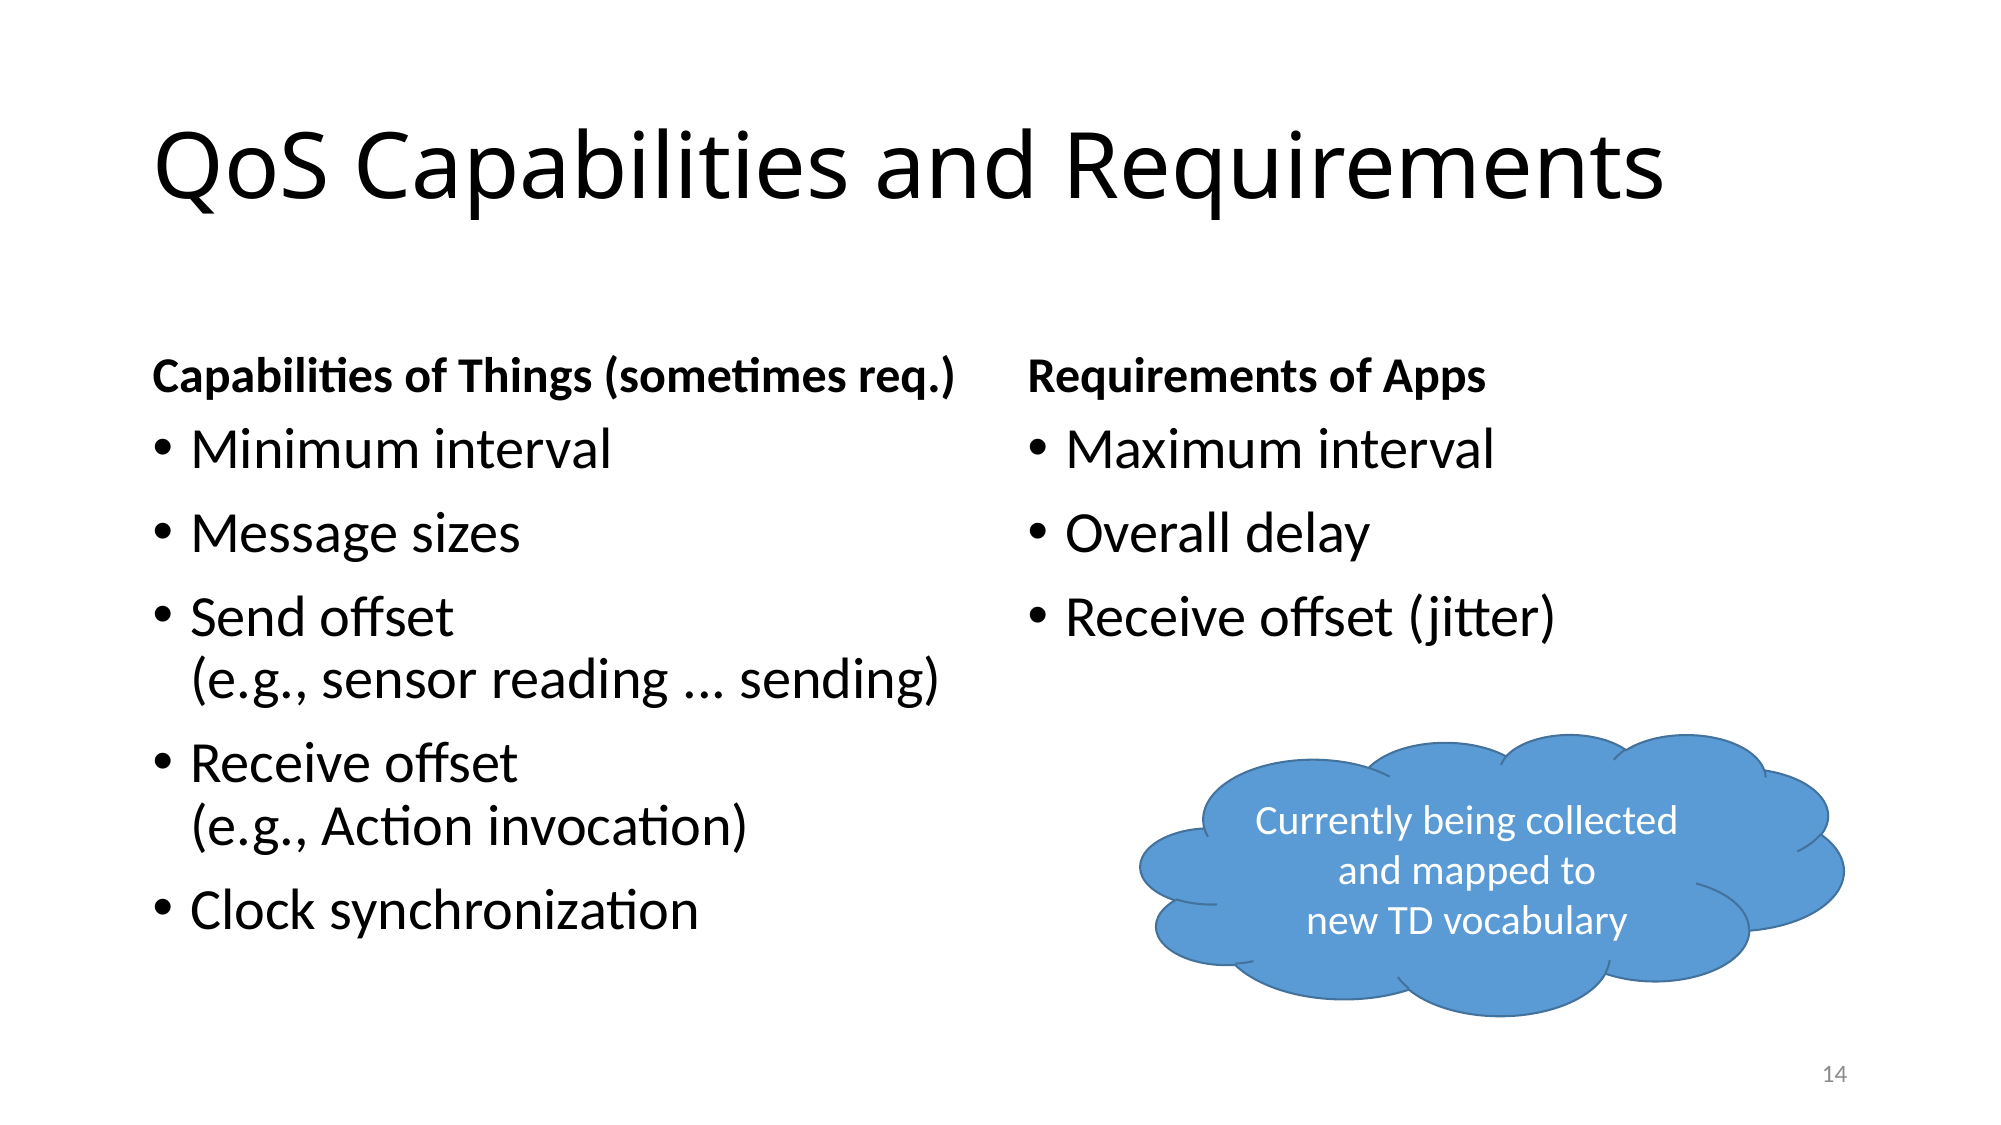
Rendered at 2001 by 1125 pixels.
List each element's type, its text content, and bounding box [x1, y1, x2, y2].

text_box Currently being collected and mapped to new TD vocabulary [1139, 733, 1846, 1018]
title QoS Capabilities and Requirements [137, 59, 1863, 278]
list Minimum interval Message sizes Send offset (e.g., sensor reading ... sending) Receive offset (e.g., Action invocation) Clock synchronization [137, 410, 984, 1084]
slide_number 14 [1412, 1042, 1863, 1103]
list Capabilities of Things (sometimes req.) [137, 275, 984, 410]
list Maximum interval Overall delay Receive offset (jitter) [1012, 410, 1863, 1016]
list Requirements of Apps [1012, 275, 1863, 410]
